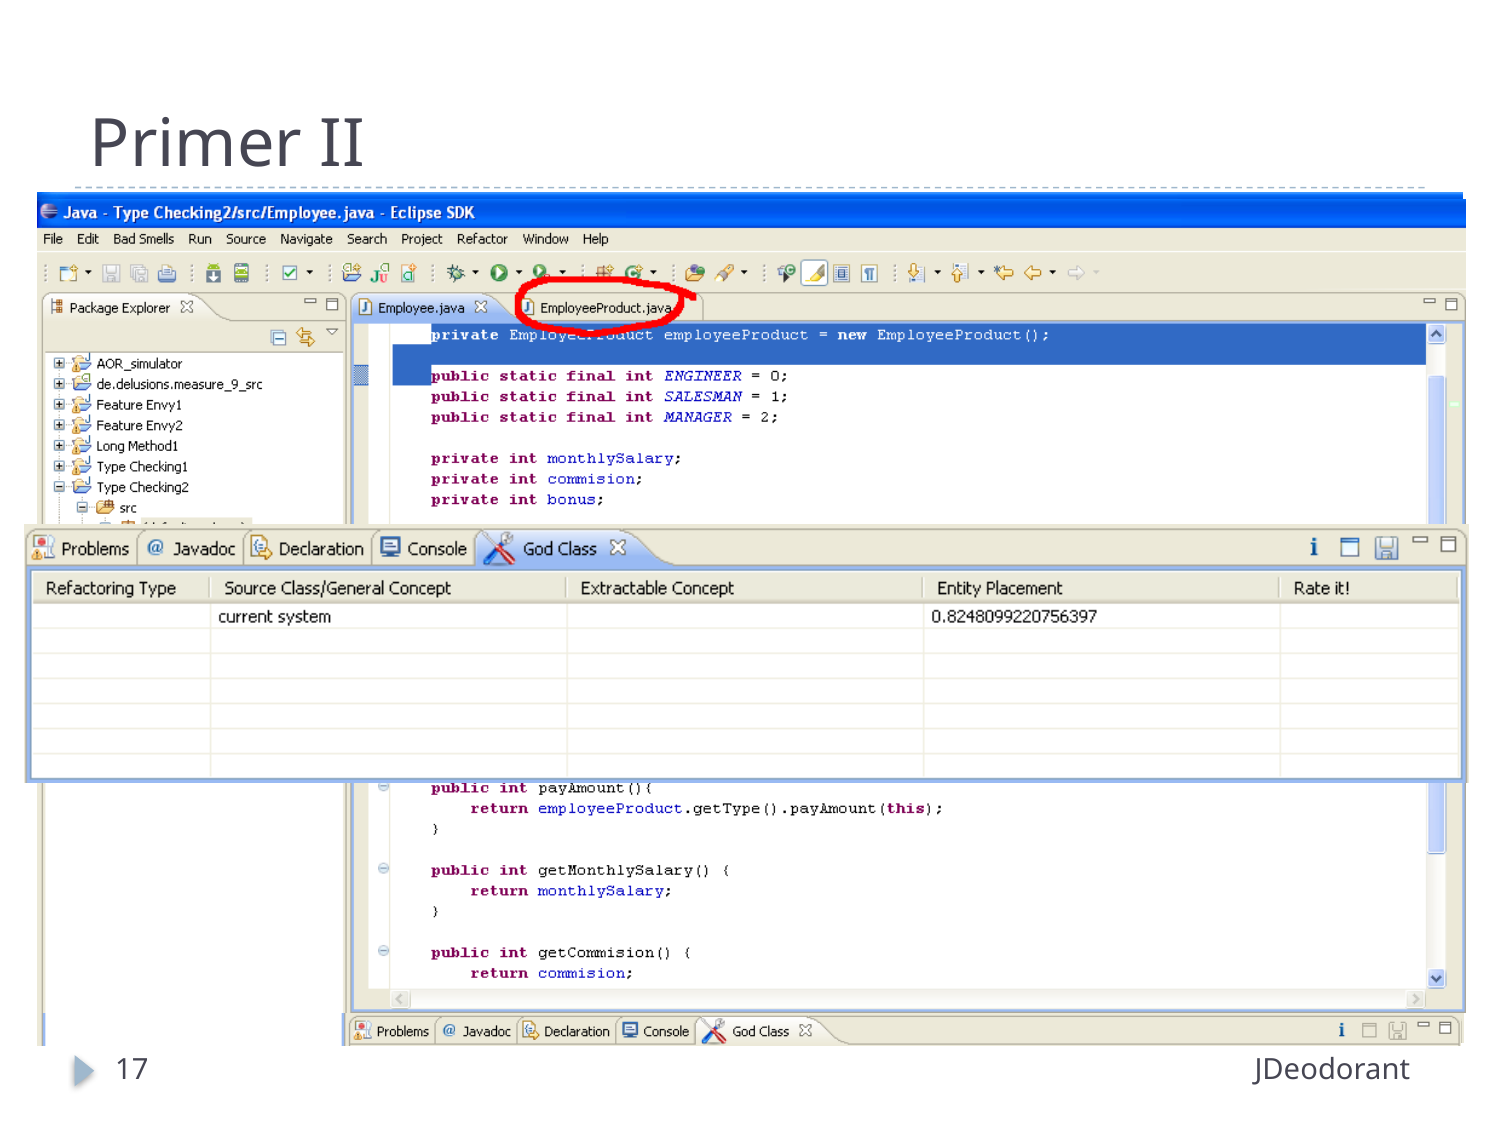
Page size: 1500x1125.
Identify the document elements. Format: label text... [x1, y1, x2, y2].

slide_number 17 [100, 1060, 426, 1103]
title Primer II [75, 24, 1425, 188]
picture [24, 192, 1469, 1046]
footer JDeodorant [475, 1060, 1425, 1103]
